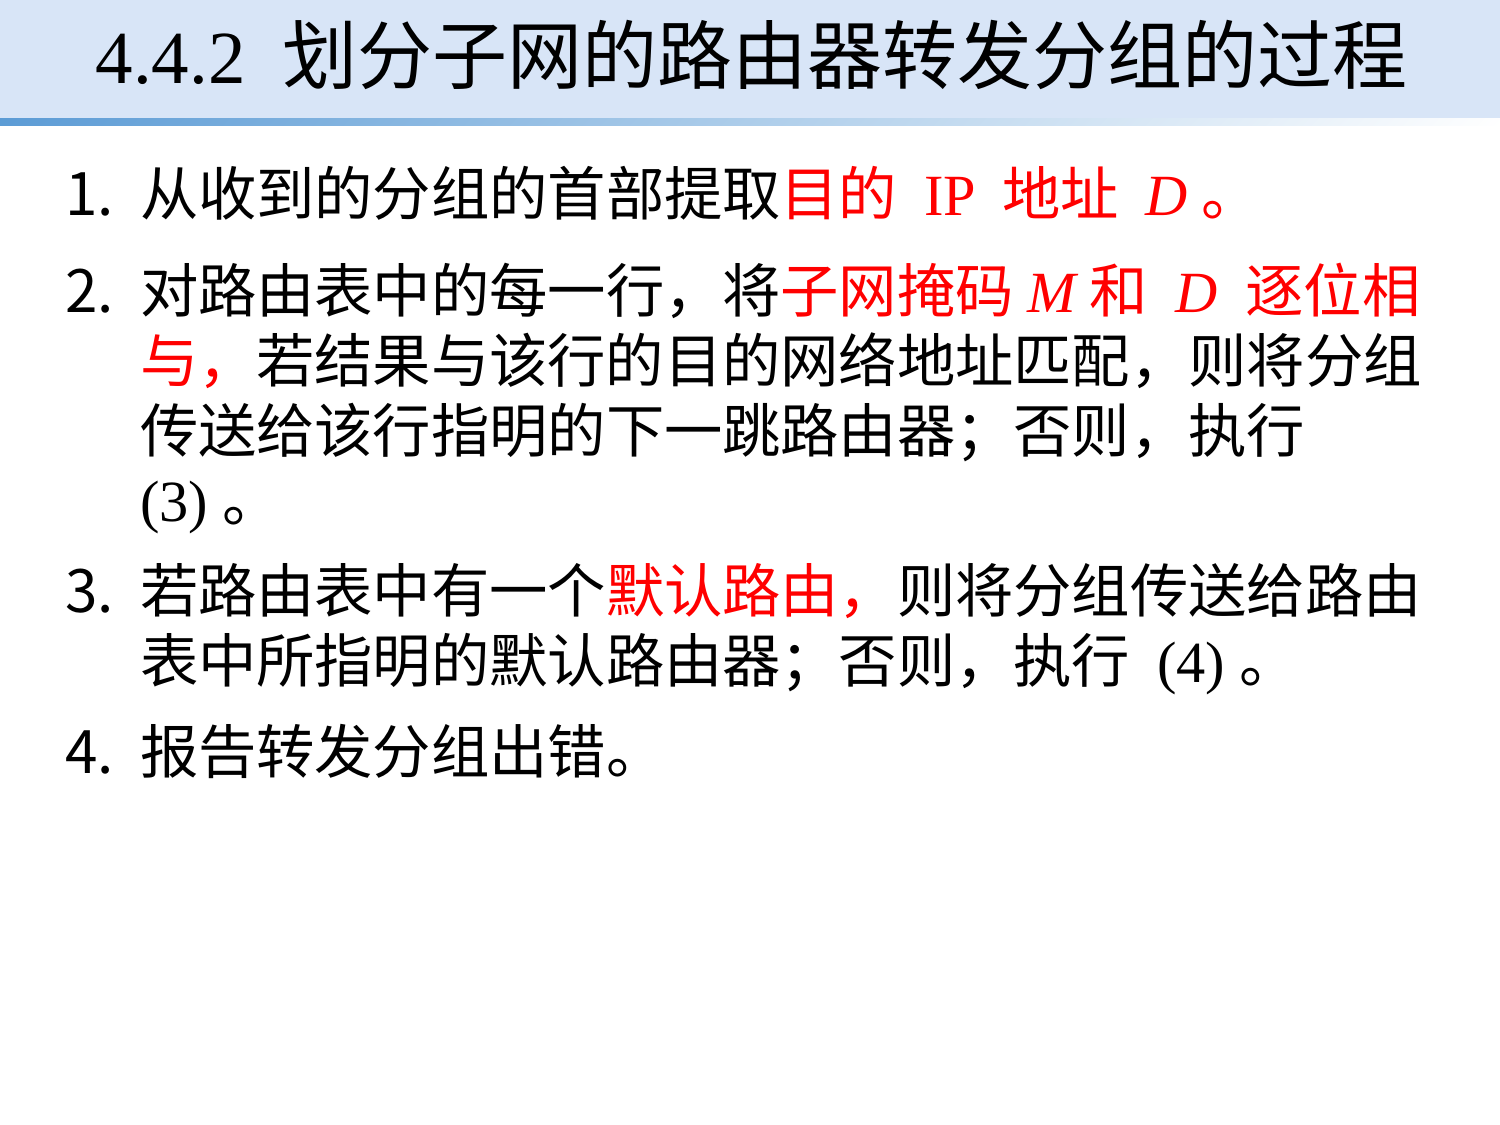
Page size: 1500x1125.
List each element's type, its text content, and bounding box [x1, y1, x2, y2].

text_box [434, 119, 443, 126]
list 从收到的分组的首部提取目的 IP 地址 D。 对路由表中的每一行，将子网掩码M和 D 逐位相与，若结果与该行的目的网络地址匹配，则将分组传送给该行指明的下一跳路由器；否则，执行 (3)。 若路由表中有一个默认路由，则将分组传送给路由表中所指明的默认路由器；否则，执行 (4)。 报告转发分组出错。 [50, 149, 1453, 1014]
title 4.4.2 划分子网的路由器转发分组的过程 [50, 0, 1453, 119]
